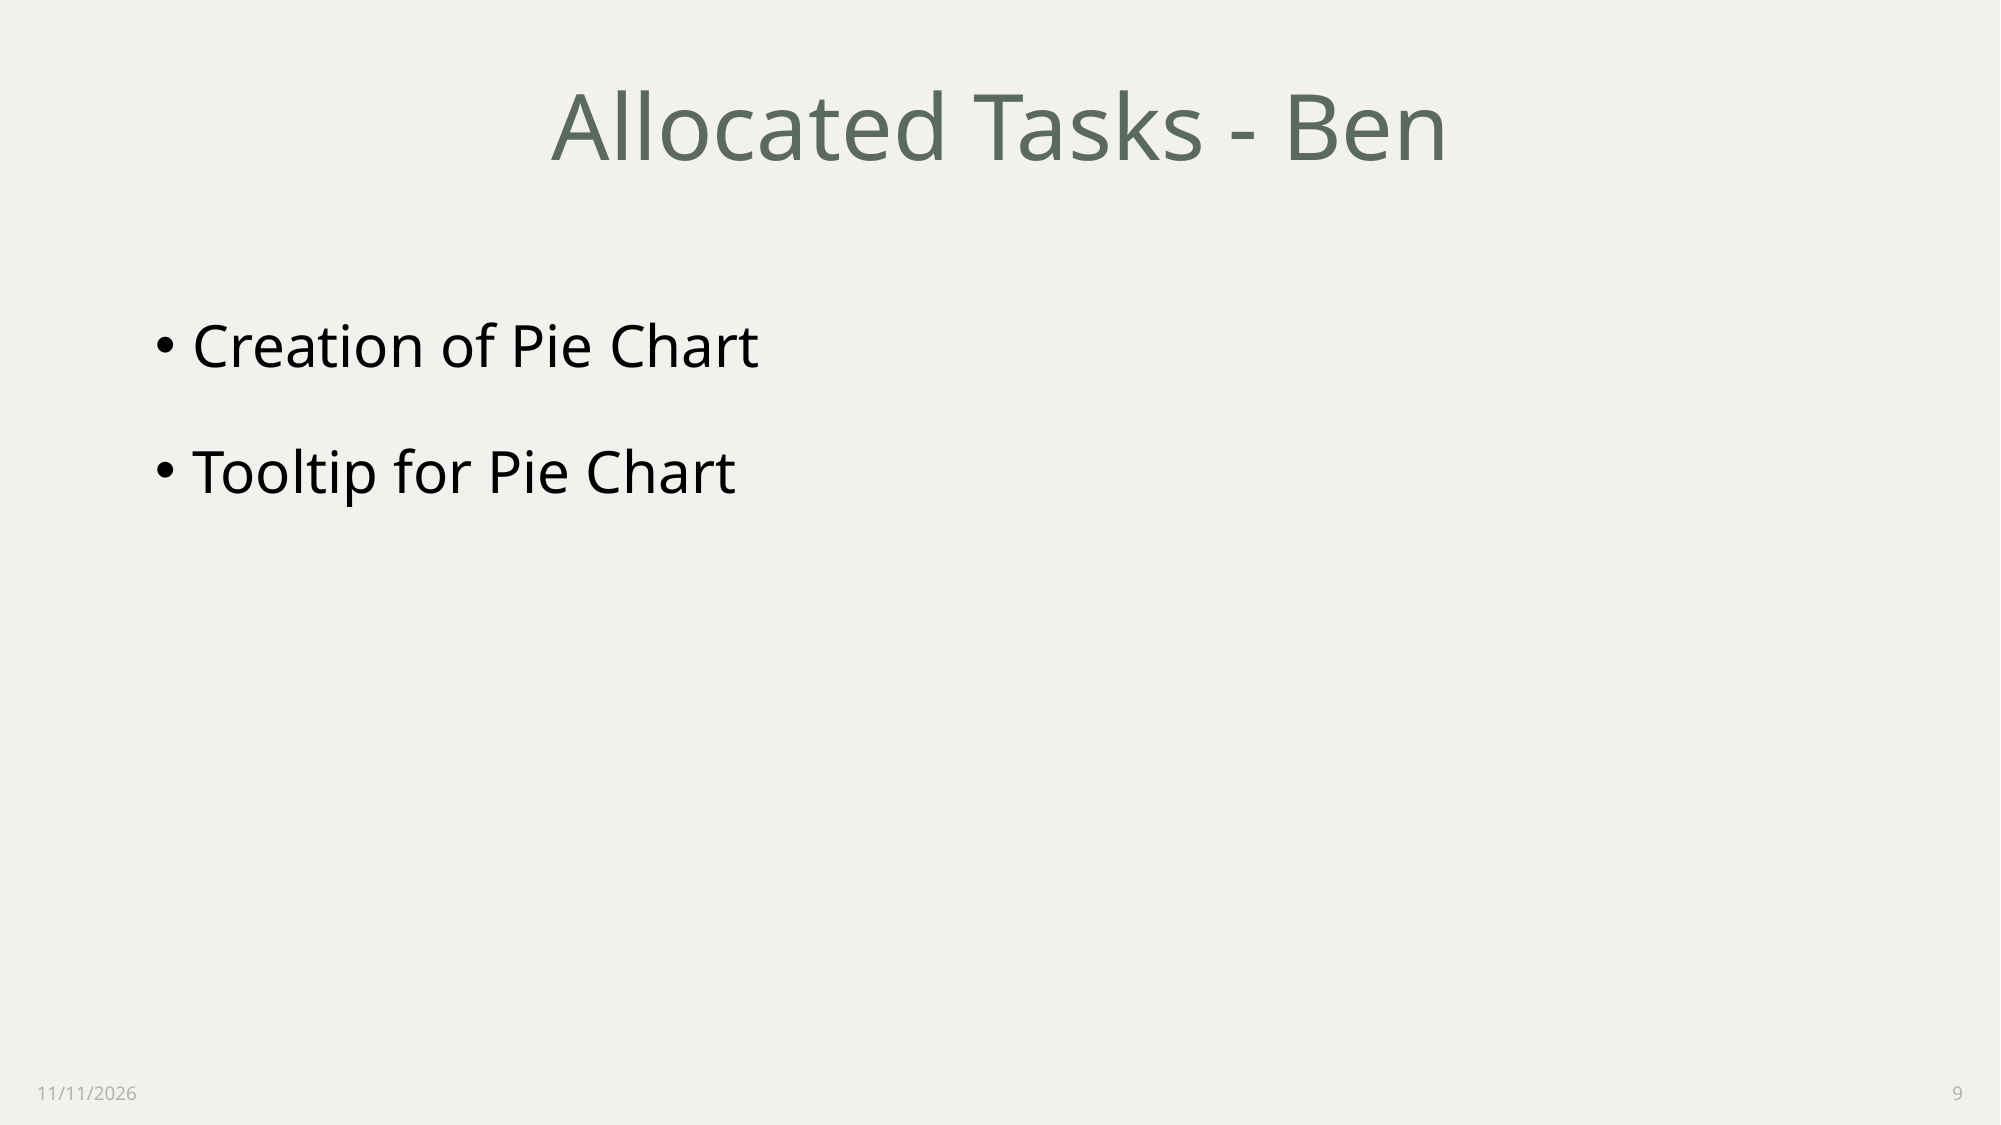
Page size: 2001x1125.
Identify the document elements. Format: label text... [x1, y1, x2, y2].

list Creation of Pie Chart Tooltip for Pie Chart [140, 266, 1863, 843]
title Allocated Tasks - Ben [140, 20, 1863, 243]
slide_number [21, 1064, 472, 1124]
slide_number 9 [1528, 1064, 1979, 1124]
